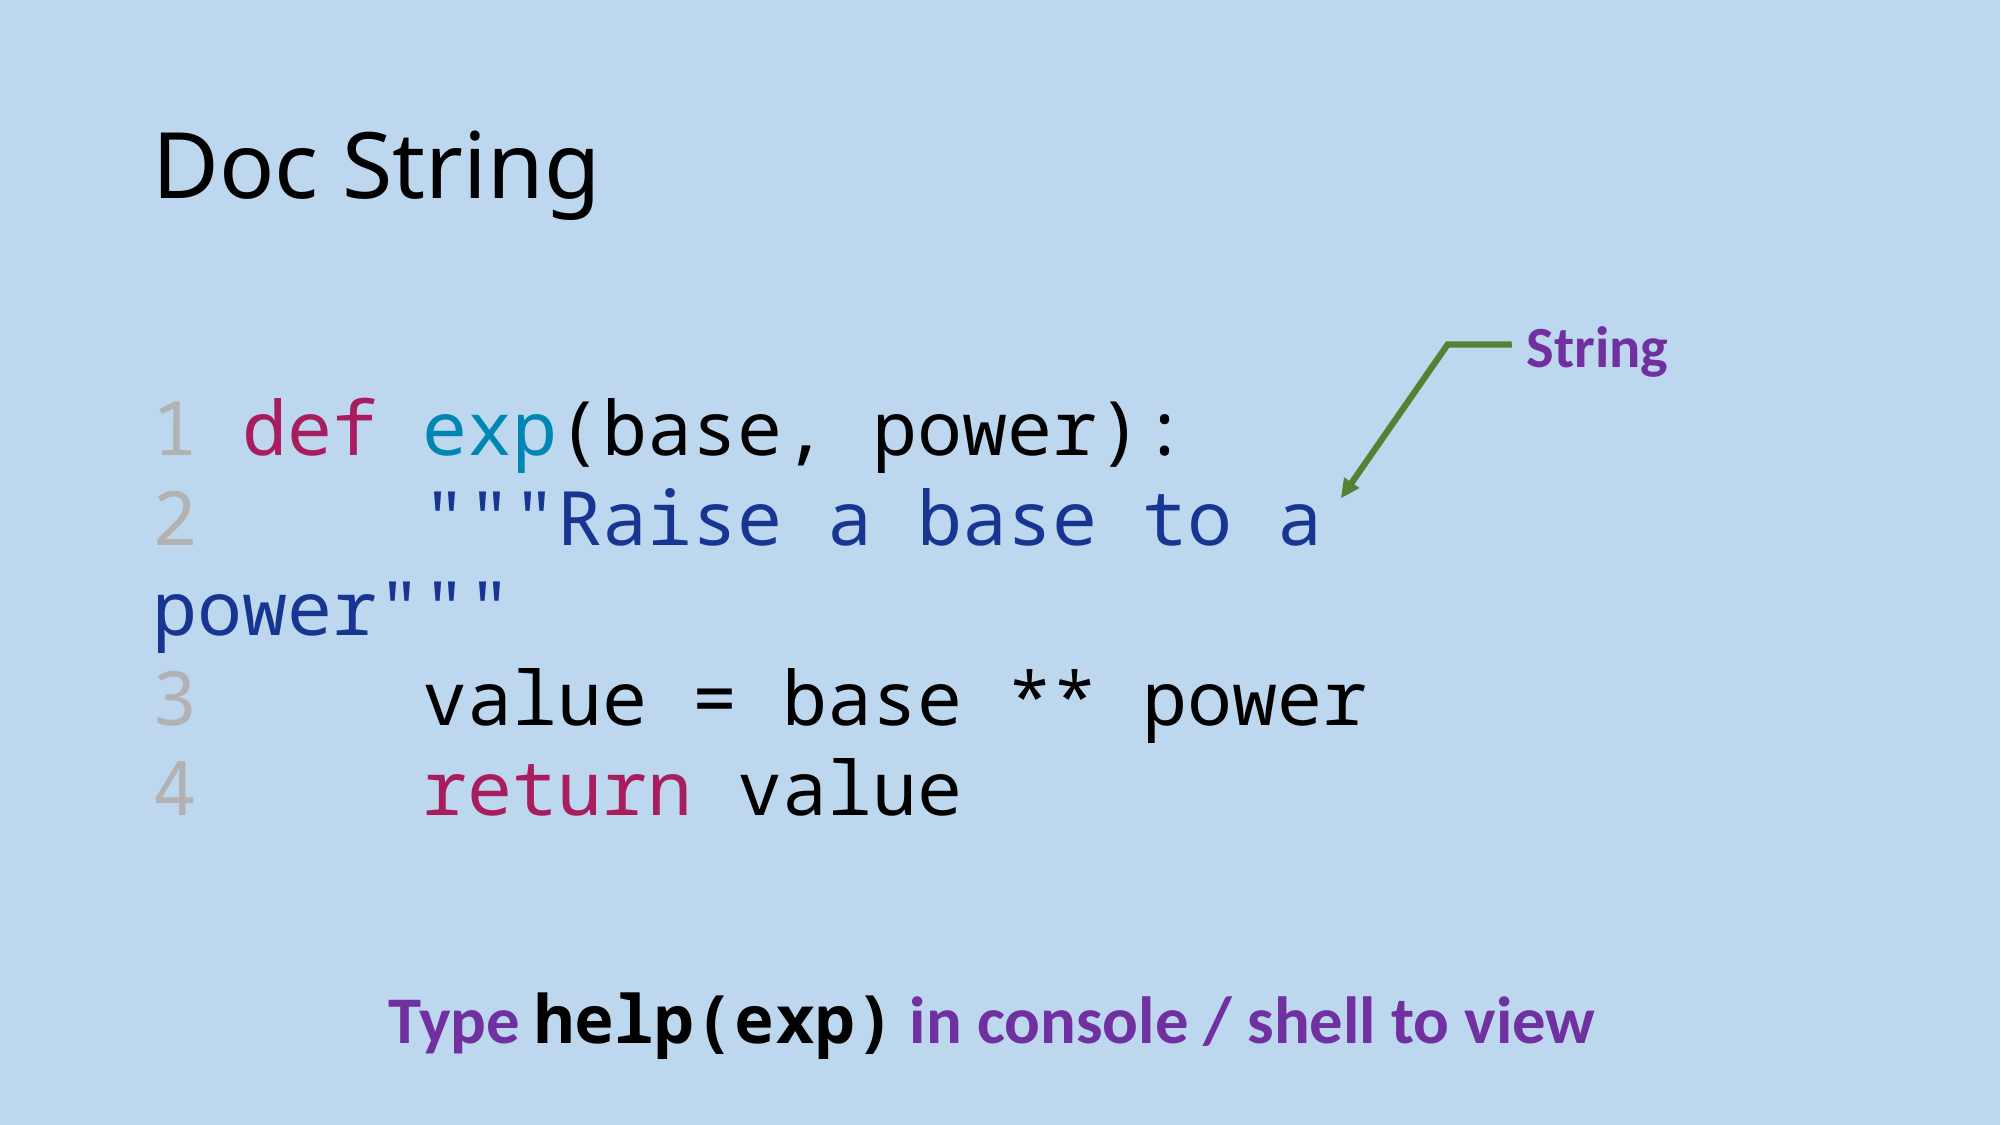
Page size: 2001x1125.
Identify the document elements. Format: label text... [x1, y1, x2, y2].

text_box 1 def exp(base, power): 2 """Raise a base to a power""" 3 value = base ** power 4 return value [137, 373, 1664, 838]
text_box String [1341, 303, 1693, 499]
text_box Type help(exp) in console / shell to view [359, 969, 1641, 1064]
title Doc String [137, 59, 1863, 278]
